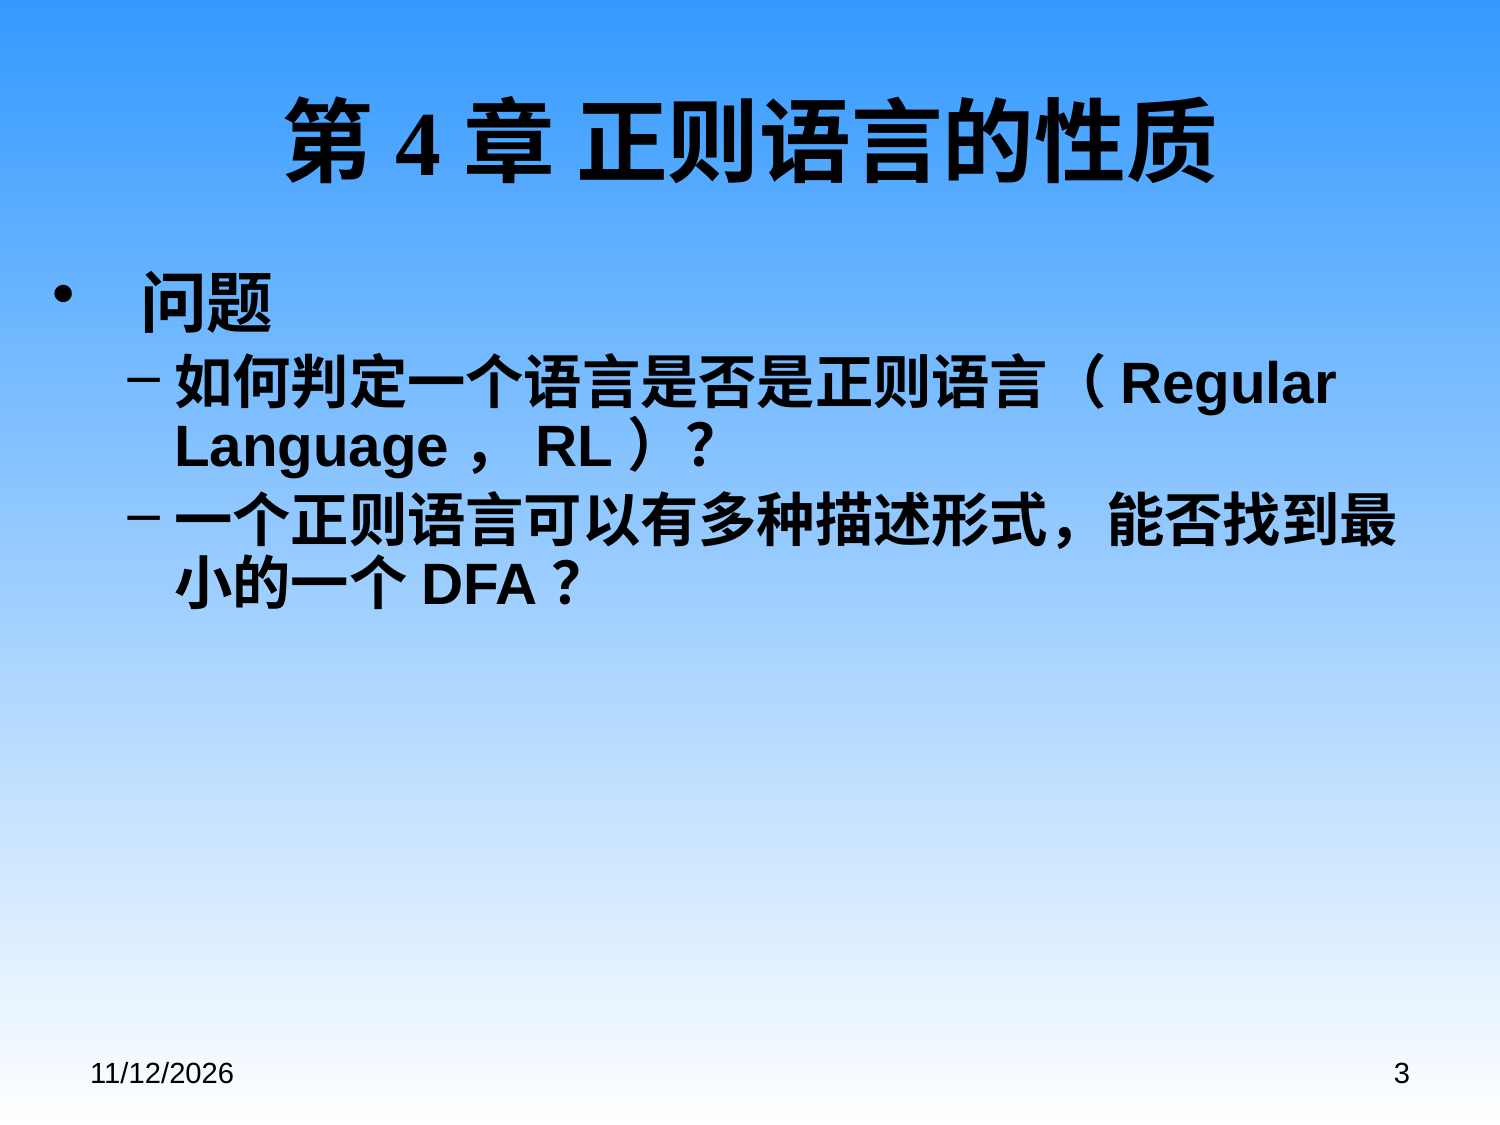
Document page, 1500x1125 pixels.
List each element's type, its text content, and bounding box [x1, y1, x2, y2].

slide_number 3 [1074, 1046, 1425, 1125]
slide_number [75, 1046, 425, 1125]
title 第4章 正则语言的性质 [75, 45, 1425, 233]
list 问题 如何判定一个语言是否是正则语言（Regular Language，RL）？ 一个正则语言可以有多种描述形式，能否找到最小的一个DFA？ [37, 262, 1463, 1005]
